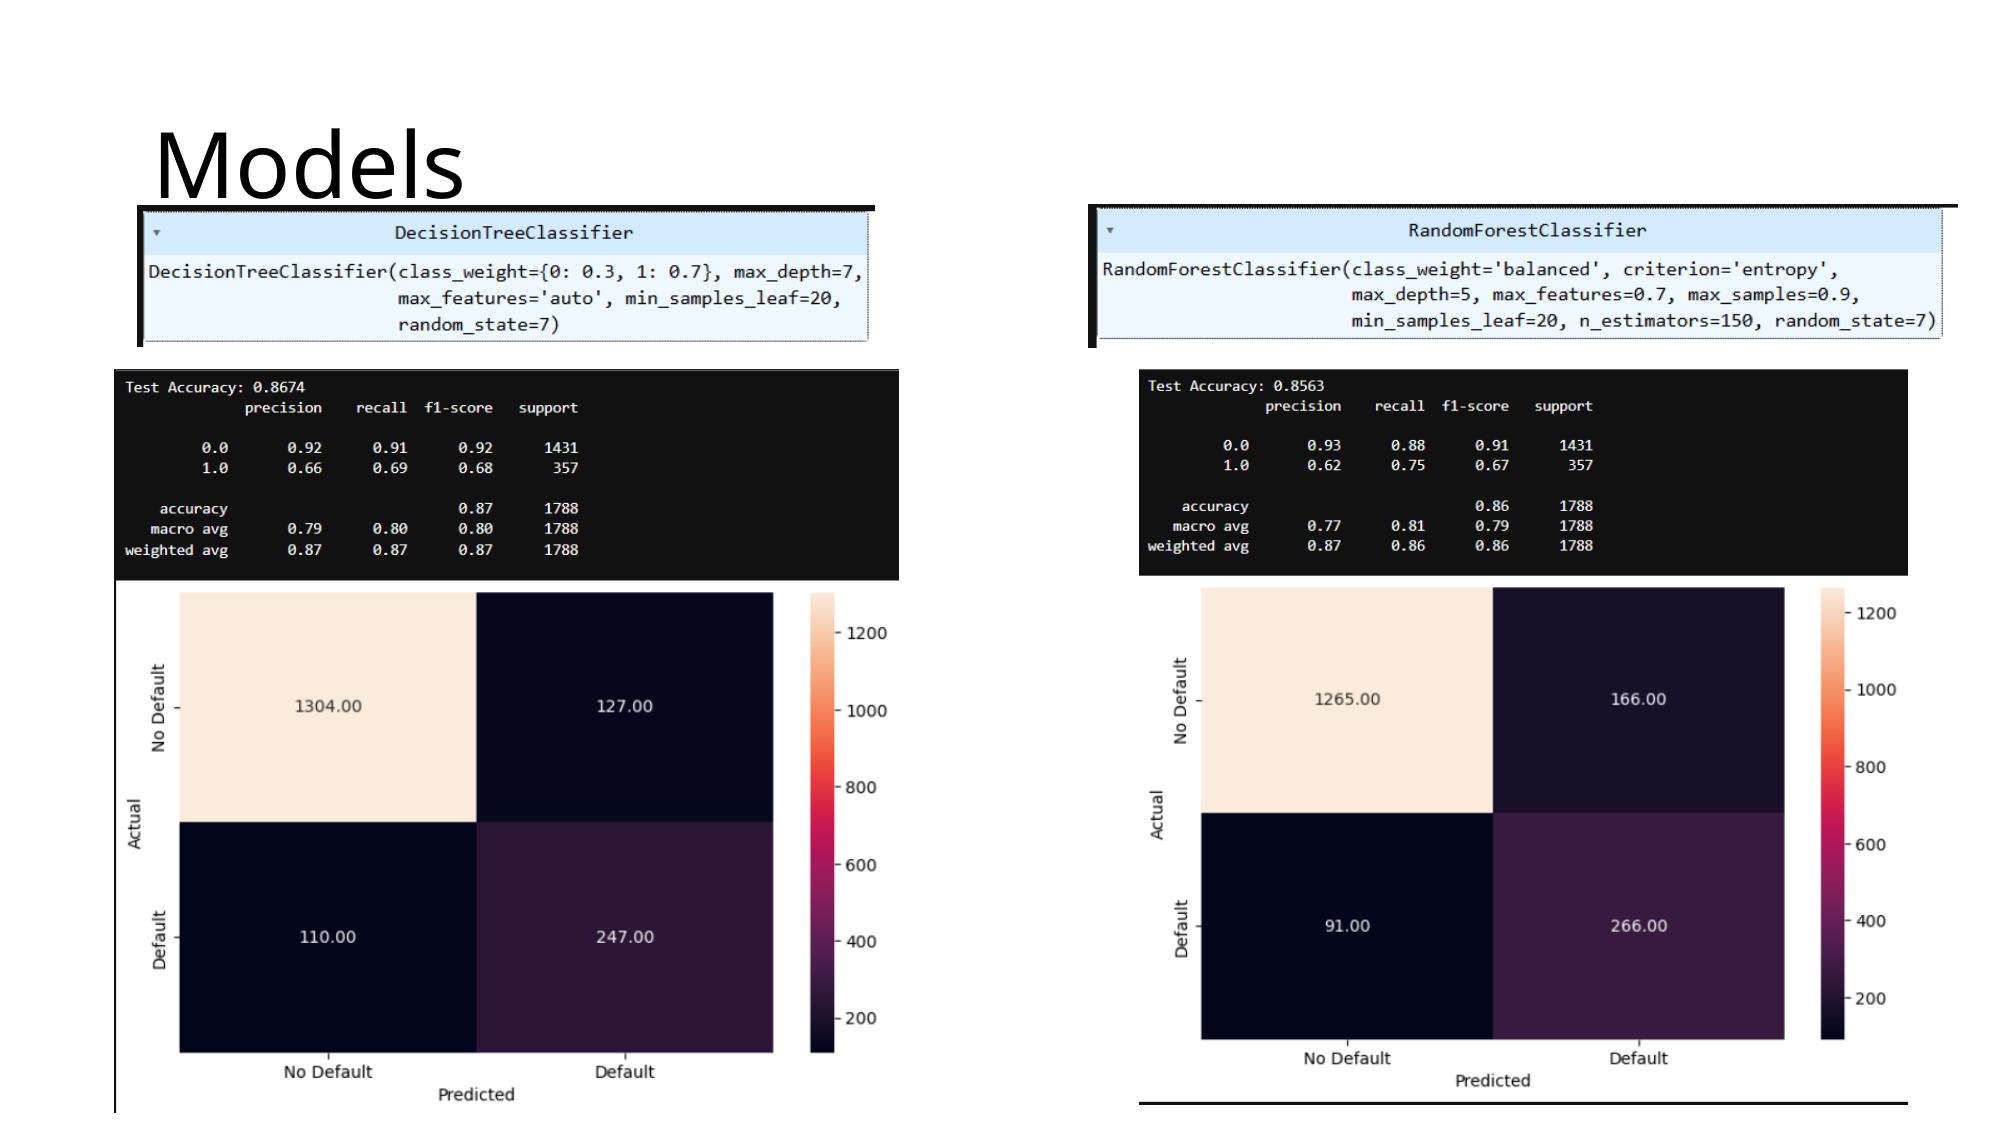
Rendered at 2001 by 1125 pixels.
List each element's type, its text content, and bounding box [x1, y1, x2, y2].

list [136, 204, 876, 348]
picture [113, 368, 899, 1114]
title Models [137, 59, 1863, 278]
picture [1088, 203, 1959, 349]
picture [1138, 368, 1908, 1106]
